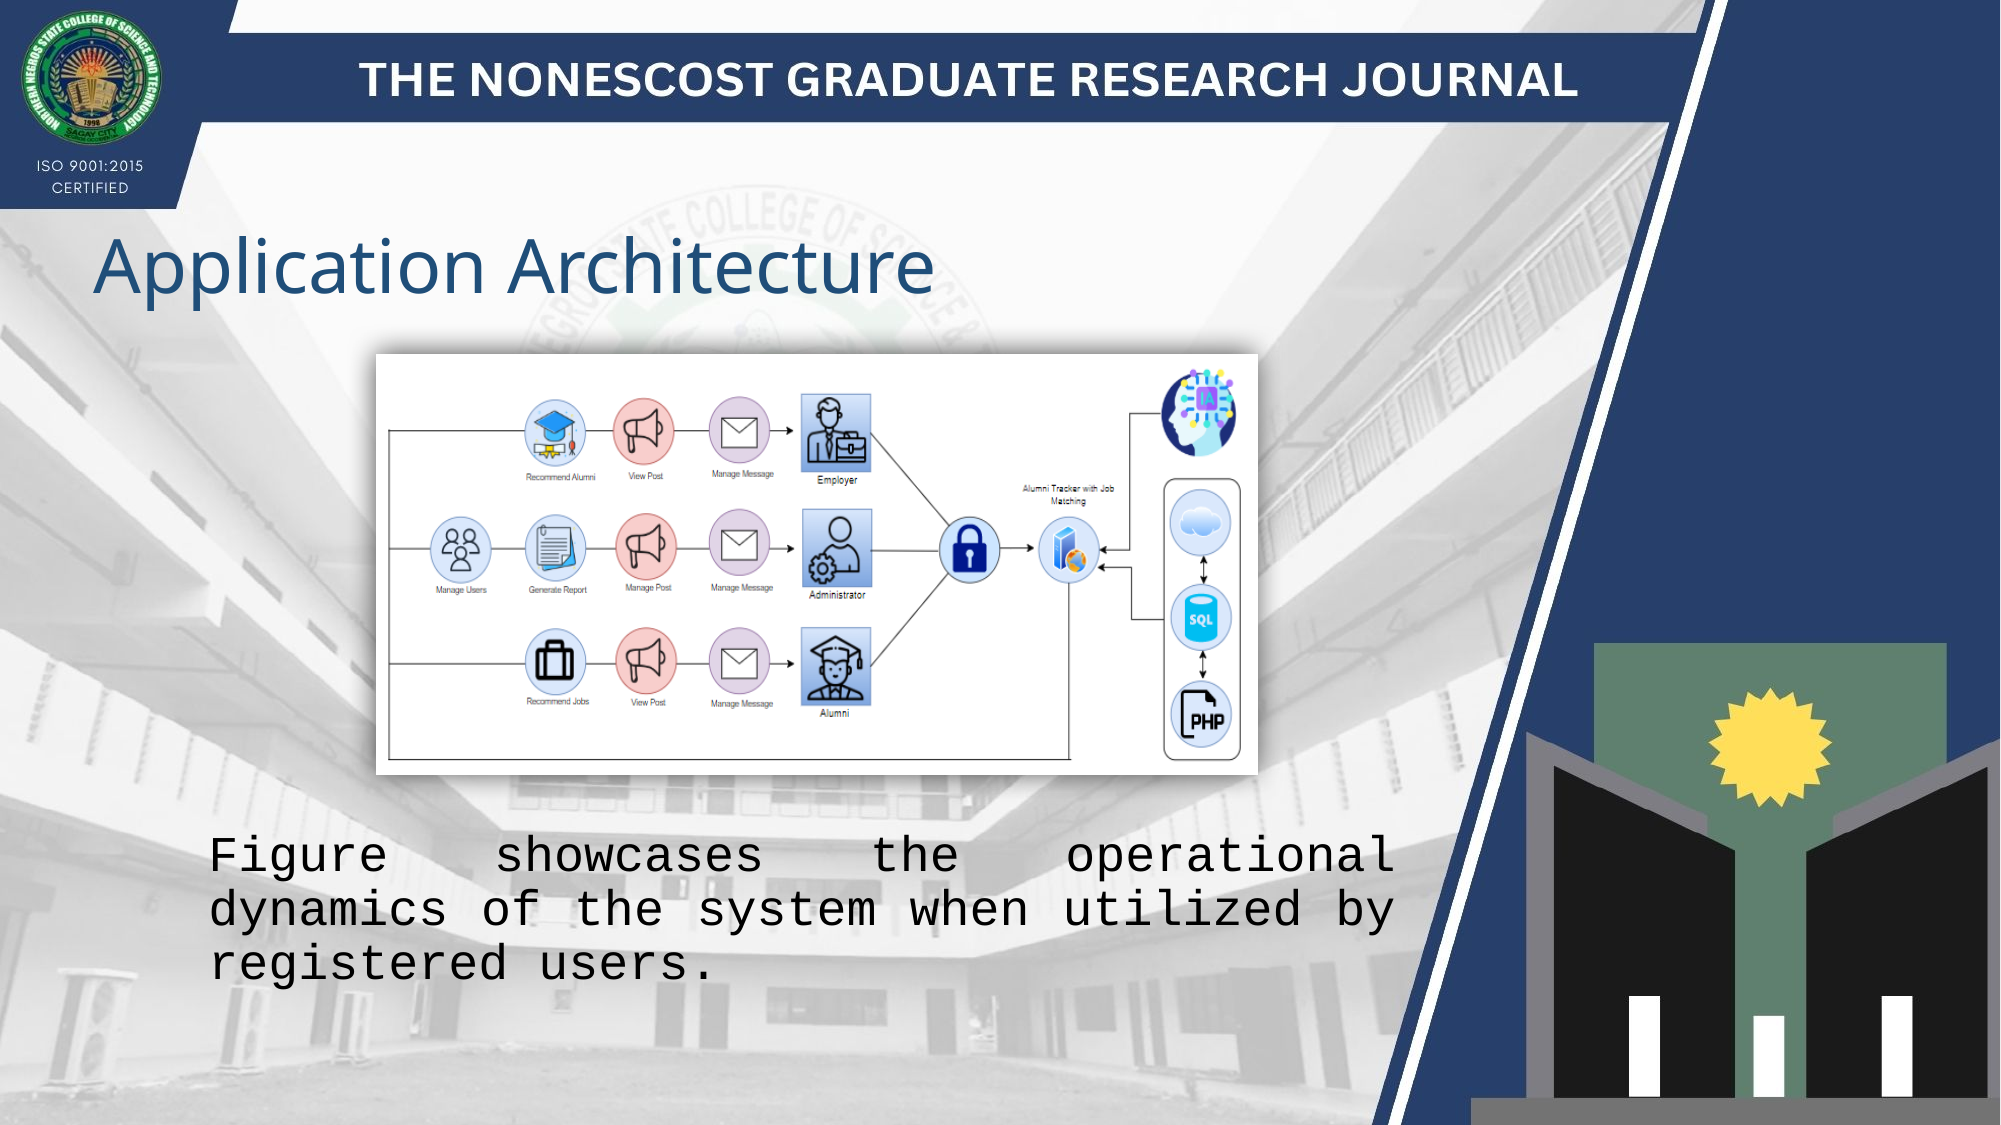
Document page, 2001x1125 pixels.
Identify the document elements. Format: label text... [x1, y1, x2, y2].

title Application Architecture [57, 194, 973, 317]
picture [0, 0, 2001, 1125]
subtitle Figure showcases the operational dynamics of the system when utilized by registered users. [193, 821, 1411, 1111]
